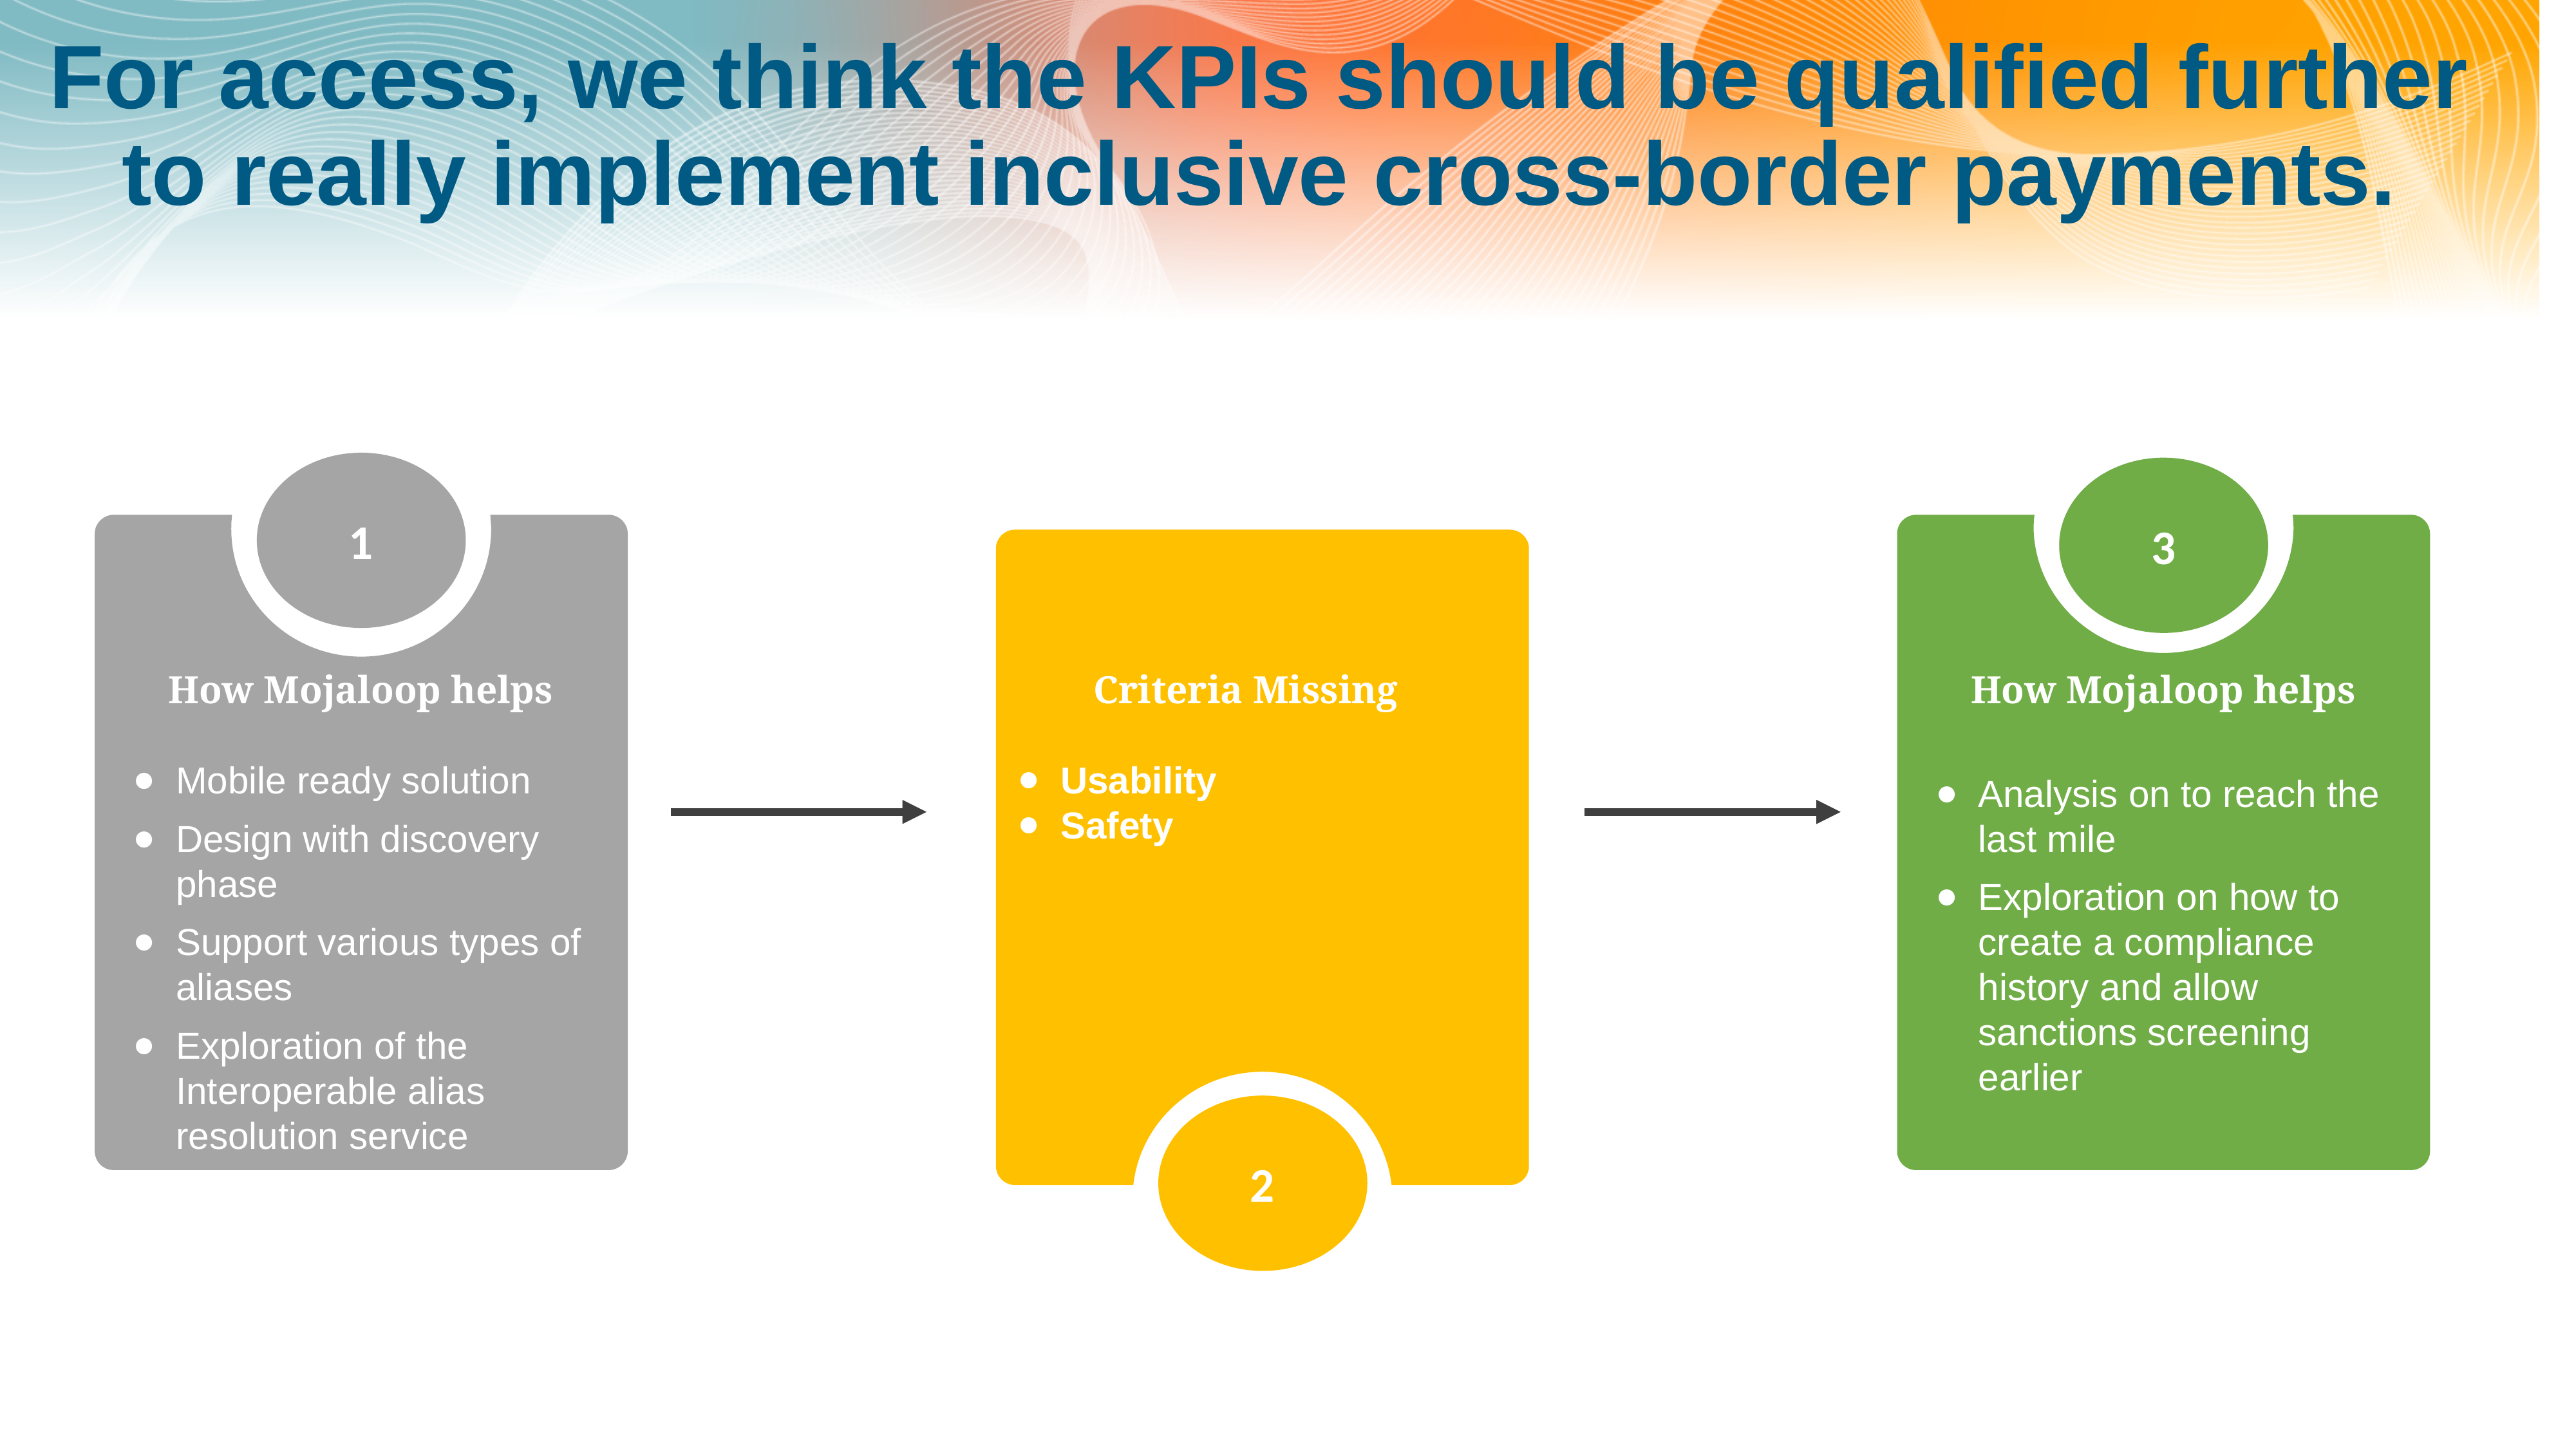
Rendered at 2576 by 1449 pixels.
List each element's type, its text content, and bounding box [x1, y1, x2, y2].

text_box 1 [256, 452, 466, 629]
title For access, we think the KPIs should be qualified further to really implement inclusive cross-border payments. [0, 48, 2519, 207]
text_box Criteria Missing Usability Safety [1012, 665, 1479, 846]
text_box 3 [2059, 457, 2268, 633]
text_box 2 [1158, 1095, 1368, 1271]
text_box [995, 529, 1529, 1186]
text_box [95, 515, 628, 1170]
text_box How Mojaloop helps Analysis on to reach the last mile Exploration on how to create a compliance history and allow sanctions screening earlier [1930, 666, 2397, 1099]
text_box How Mojaloop helps Mobile ready solution Design with discovery phase Support various types of aliases Exploration of the Interoperable alias resolution service [127, 666, 594, 1157]
picture [0, 0, 2540, 1417]
text_box [1897, 515, 2430, 1170]
